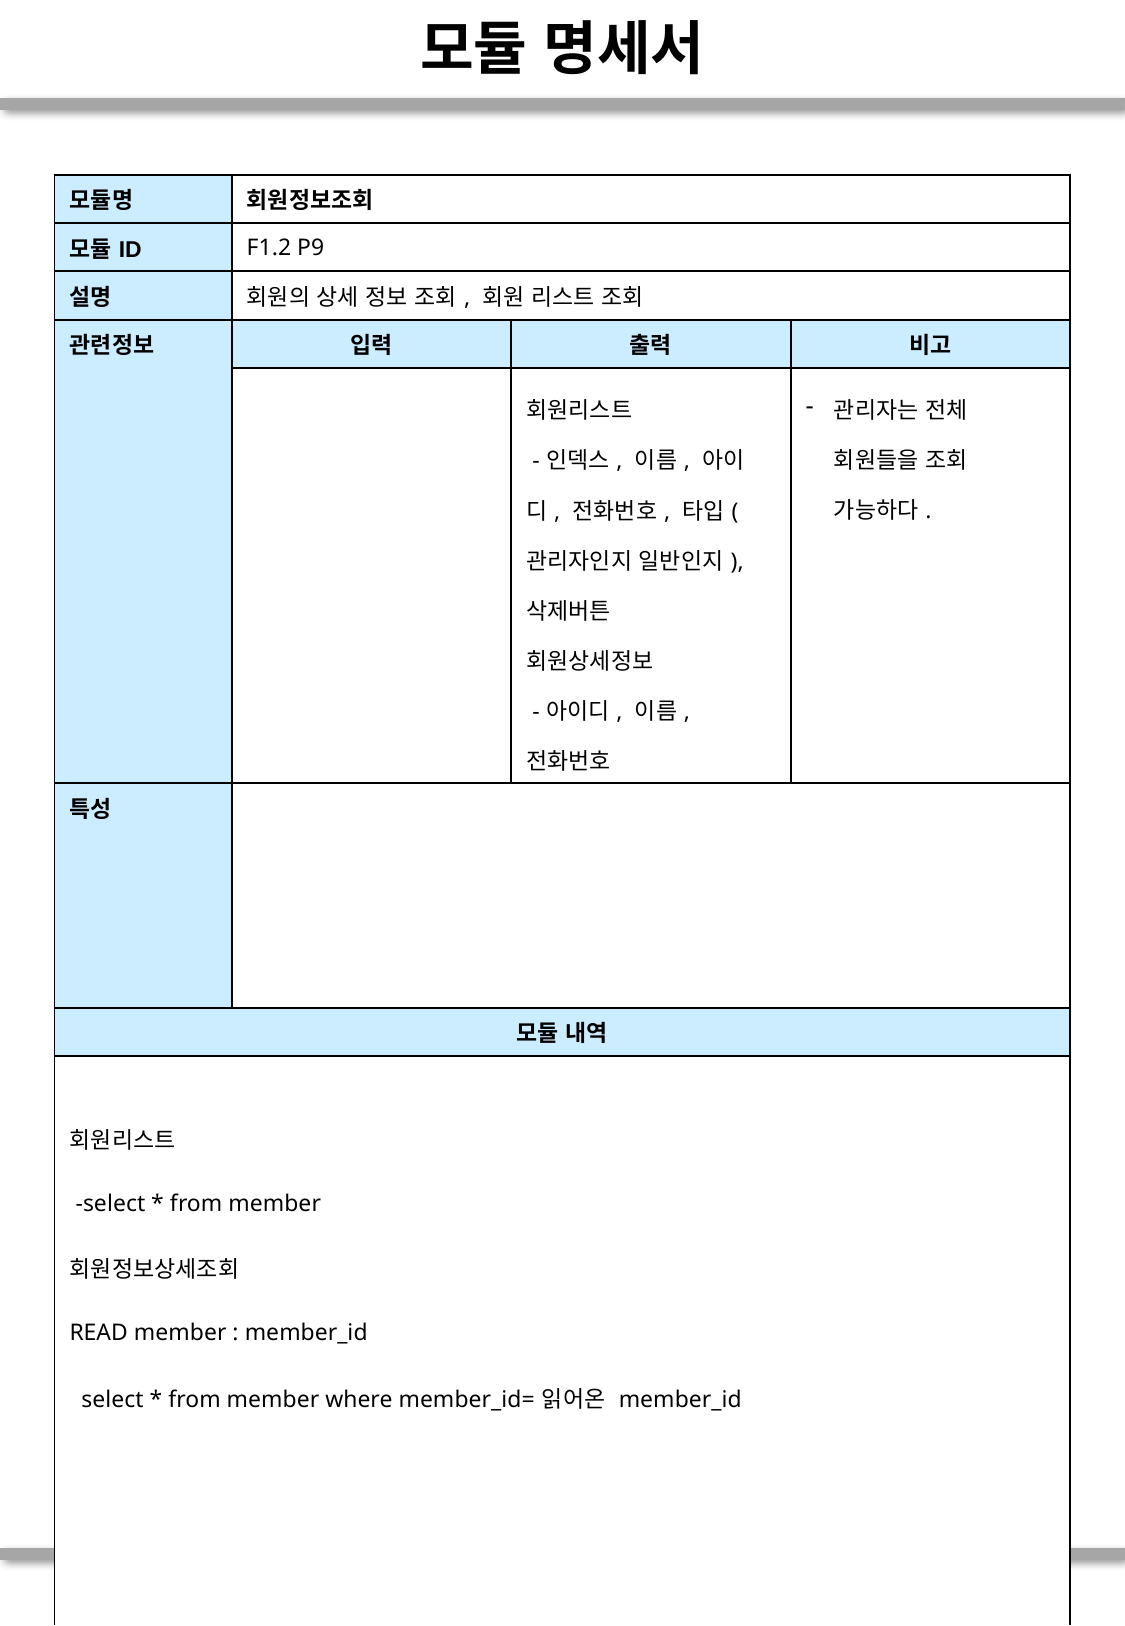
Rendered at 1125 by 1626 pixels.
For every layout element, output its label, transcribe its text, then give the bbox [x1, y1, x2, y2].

table_header 모듈명 [55, 176, 231, 222]
table_cell F1.2 P9 [233, 224, 1069, 270]
table_cell 설명 [55, 272, 231, 319]
table_cell 입력 [233, 321, 510, 367]
table_cell 특성 [55, 784, 231, 1007]
table_cell [233, 369, 510, 782]
table_cell 모듈ID [55, 224, 231, 270]
title 모듈 명세서 [0, 1, 1125, 92]
table_cell 관련정보 [55, 321, 231, 782]
table_cell [233, 784, 1069, 1007]
table_cell 모듈 내역 [55, 1009, 1069, 1055]
table_cell 회원리스트 -인덱스, 이름, 아이디, 전화번호, 타입(관리자인지 일반인지), 삭제버튼 회원상세정보 -아이디, 이름, 전화번호 [512, 369, 790, 782]
table_cell 비고 [792, 321, 1069, 367]
table_cell 관리자는 전체 회원들을 조회 가능하다. [792, 369, 1069, 782]
table_header 회원정보조회 [233, 176, 1069, 222]
table_cell 회원리스트 -select * from member 회원정보상세조회 READ member : member_id select * from member where member_id=읽어온 member_id [55, 1057, 1069, 1625]
table_cell 회원의 상세 정보 조회, 회원 리스트 조회 [233, 272, 1069, 319]
table_cell 출력 [512, 321, 790, 367]
